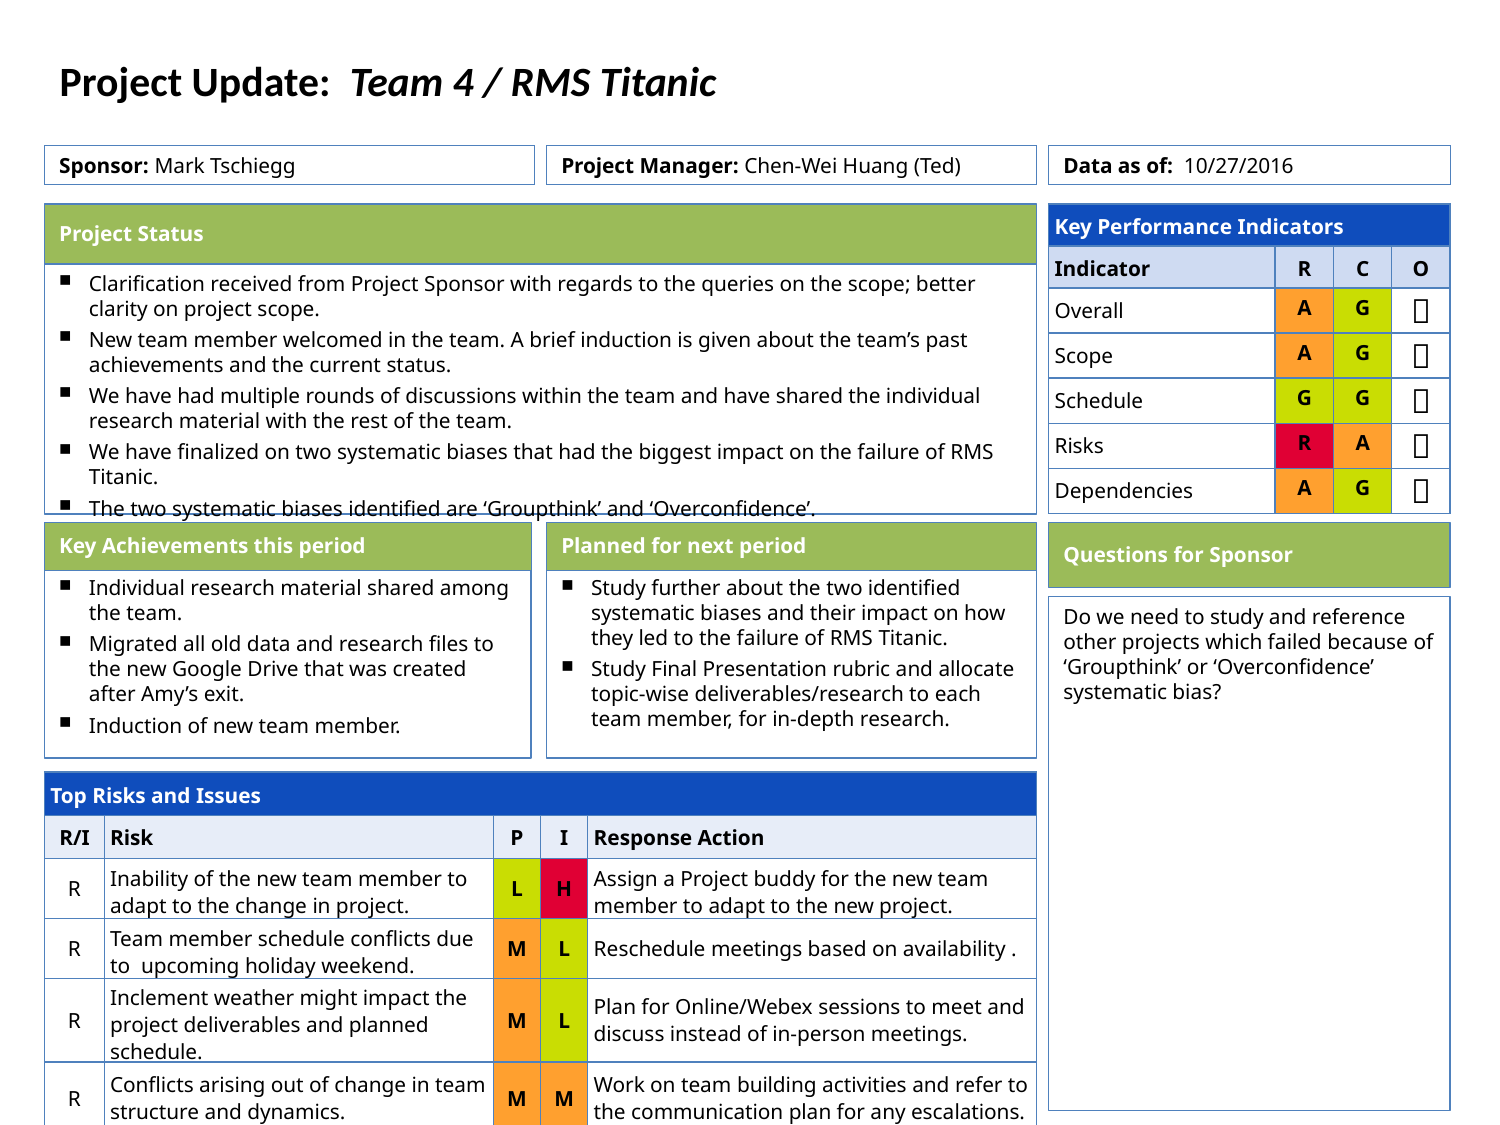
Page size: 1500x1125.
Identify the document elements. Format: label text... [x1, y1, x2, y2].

table_cell Response Action [588, 816, 1036, 858]
table_cell R [1276, 424, 1333, 468]
table_cell M [541, 1063, 587, 1125]
table_cell Risks [1049, 424, 1274, 468]
table_cell Dependencies [1049, 469, 1274, 513]
table_cell R [45, 1063, 104, 1125]
table_cell L [541, 979, 587, 1061]
table_cell R [45, 919, 104, 978]
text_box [1048, 522, 1451, 1111]
table_cell I [541, 816, 587, 858]
table_cell Conflicts arising out of change in team structure and dynamics. [105, 1063, 493, 1125]
table_cell M [494, 979, 540, 1061]
table_cell Scope [1049, 334, 1274, 377]
table_cell L [494, 859, 540, 918]
text_box Data as of: 10/27/2016 [1048, 145, 1451, 185]
table_cell R [1276, 247, 1333, 287]
table_cell Assign a Project buddy for the new team member to adapt to the new project. [588, 859, 1036, 918]
table_cell C [1334, 247, 1391, 287]
table_cell  [1392, 289, 1449, 332]
table_cell P [494, 816, 540, 858]
table_cell M [494, 919, 540, 978]
table_cell Reschedule meetings based on availability . [588, 919, 1036, 978]
table_cell Risk [105, 816, 493, 858]
table_cell G [1276, 379, 1333, 423]
table_cell Inability of the new team member to adapt to the change in project. [105, 859, 493, 918]
table_cell R [45, 979, 104, 1061]
table_cell  [1392, 469, 1449, 513]
table_cell M [494, 1063, 540, 1125]
table_cell Schedule [1049, 379, 1274, 423]
table_cell Plan for Online/Webex sessions to meet and discuss instead of in-person meetings. [588, 979, 1036, 1061]
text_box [546, 522, 1037, 759]
table_cell  [1392, 334, 1449, 377]
text_box Sponsor: Mark Tschiegg [44, 145, 535, 185]
table_cell A [1276, 334, 1333, 377]
table_cell A [1334, 424, 1391, 468]
table_cell Work on team building activities and refer to the communication plan for any escalations. [588, 1063, 1036, 1125]
table_cell Team member schedule conflicts due to upcoming holiday weekend. [105, 919, 493, 978]
table_cell L [541, 919, 587, 978]
table_cell O [1392, 247, 1449, 287]
table_cell Indicator [1049, 247, 1274, 287]
table_cell  [1392, 424, 1449, 468]
table_cell G [1334, 334, 1391, 377]
table_cell R [45, 859, 104, 918]
table_cell R/I [45, 816, 104, 858]
table_cell G [1334, 379, 1391, 423]
table_cell G [1334, 469, 1391, 513]
table_cell A [1276, 289, 1333, 332]
table_cell Inclement weather might impact the project deliverables and planned schedule. [105, 979, 493, 1061]
table_header Top Risks and Issues [45, 773, 1036, 815]
table_cell Overall [1049, 289, 1274, 332]
title Project Update: Team 4 / RMS Titanic [44, 40, 1451, 119]
text_box Project Manager: Chen-Wei Huang (Ted) [546, 145, 1037, 185]
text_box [44, 203, 1037, 515]
table_header Key Performance Indicators [1049, 205, 1449, 245]
table_cell  [1392, 379, 1449, 423]
table_cell A [1276, 469, 1333, 513]
table_cell H [541, 859, 587, 918]
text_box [44, 522, 532, 759]
table_cell G [1334, 289, 1391, 332]
